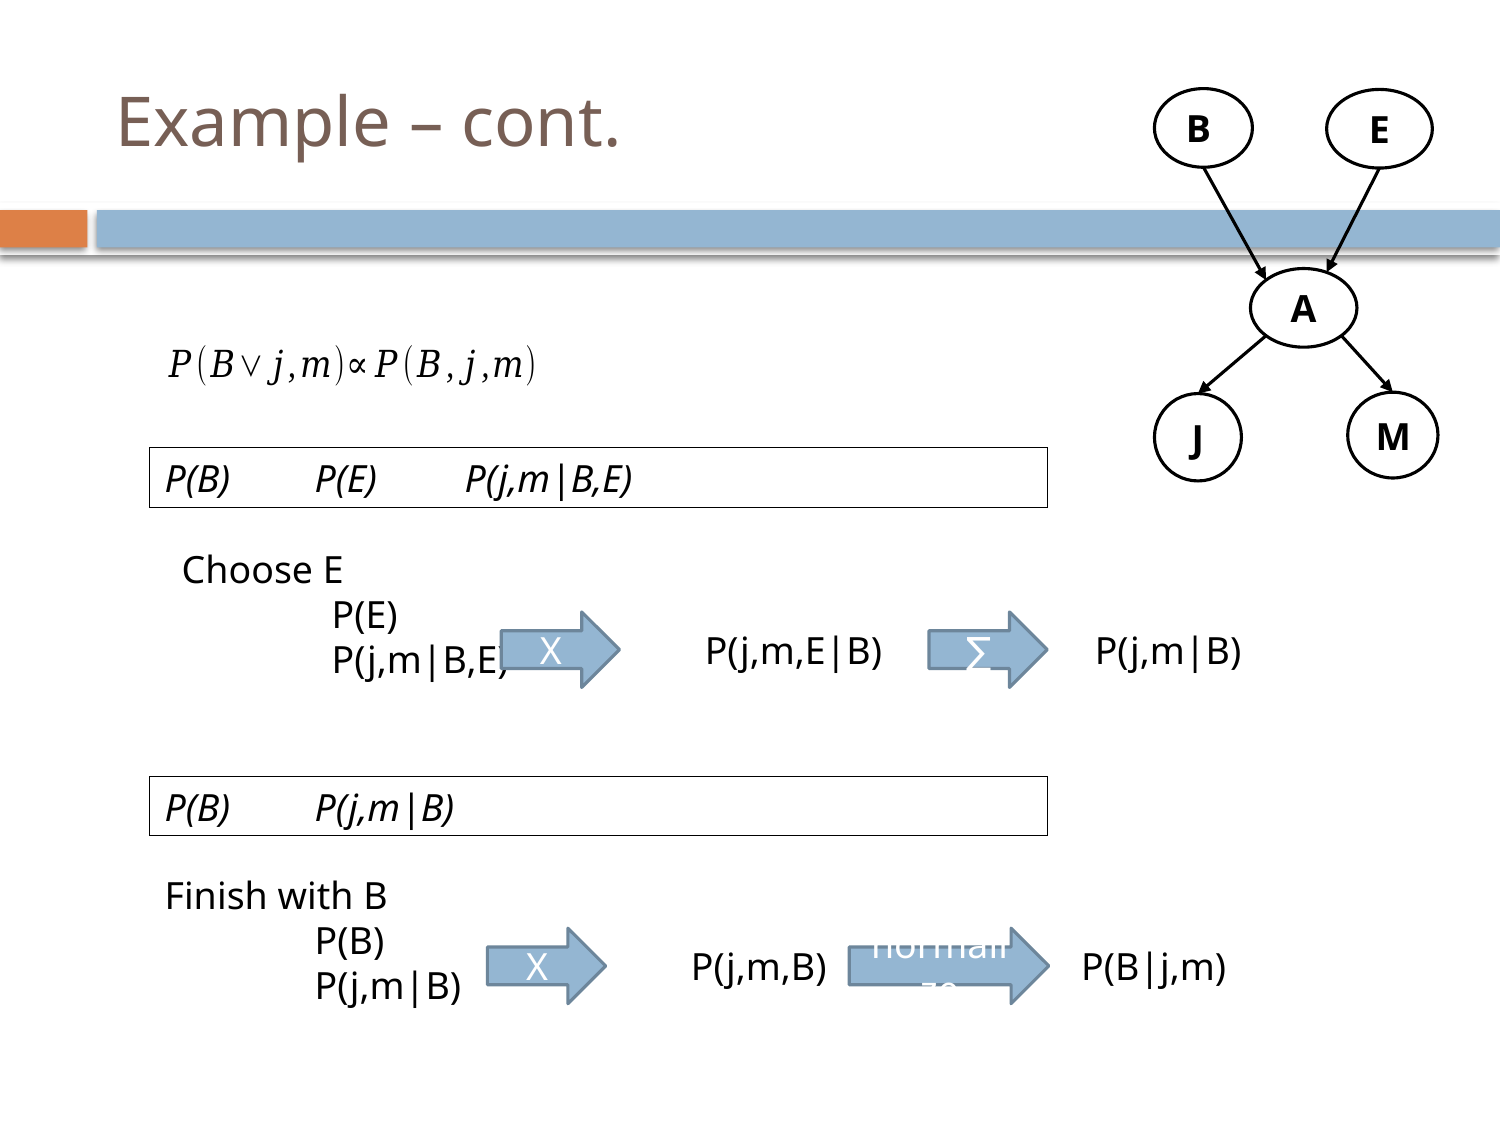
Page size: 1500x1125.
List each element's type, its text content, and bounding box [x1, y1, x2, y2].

text_box P(B) P(E) P(j,m|B,E) [149, 447, 1048, 508]
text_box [1203, 166, 1267, 281]
text_box X [485, 926, 607, 1006]
text_box Finish with B P(B) P(j,m|B) [149, 864, 547, 1015]
text_box X [499, 610, 621, 689]
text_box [1326, 167, 1380, 273]
text_box P(j,m,E|B) [689, 619, 993, 680]
text_box P(j,m,B) [676, 935, 979, 996]
text_box Choose E P(E) P(j,m|B,E) [166, 538, 564, 689]
text_box J [1152, 392, 1244, 483]
text_box P(B) P(j,m|B) [149, 776, 1048, 836]
text_box B [1152, 87, 1255, 169]
text_box P(j,m|B) [1080, 619, 1383, 680]
text_box normalize [847, 926, 1050, 1006]
text_box A [1248, 266, 1359, 349]
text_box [1341, 335, 1394, 393]
text_box M [1346, 390, 1440, 480]
text_box P(B|j,m) [1066, 935, 1369, 996]
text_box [1197, 335, 1267, 394]
text_box E [1325, 87, 1434, 170]
title Example – cont. [100, 37, 1438, 200]
text_box ∑ [927, 610, 1049, 689]
